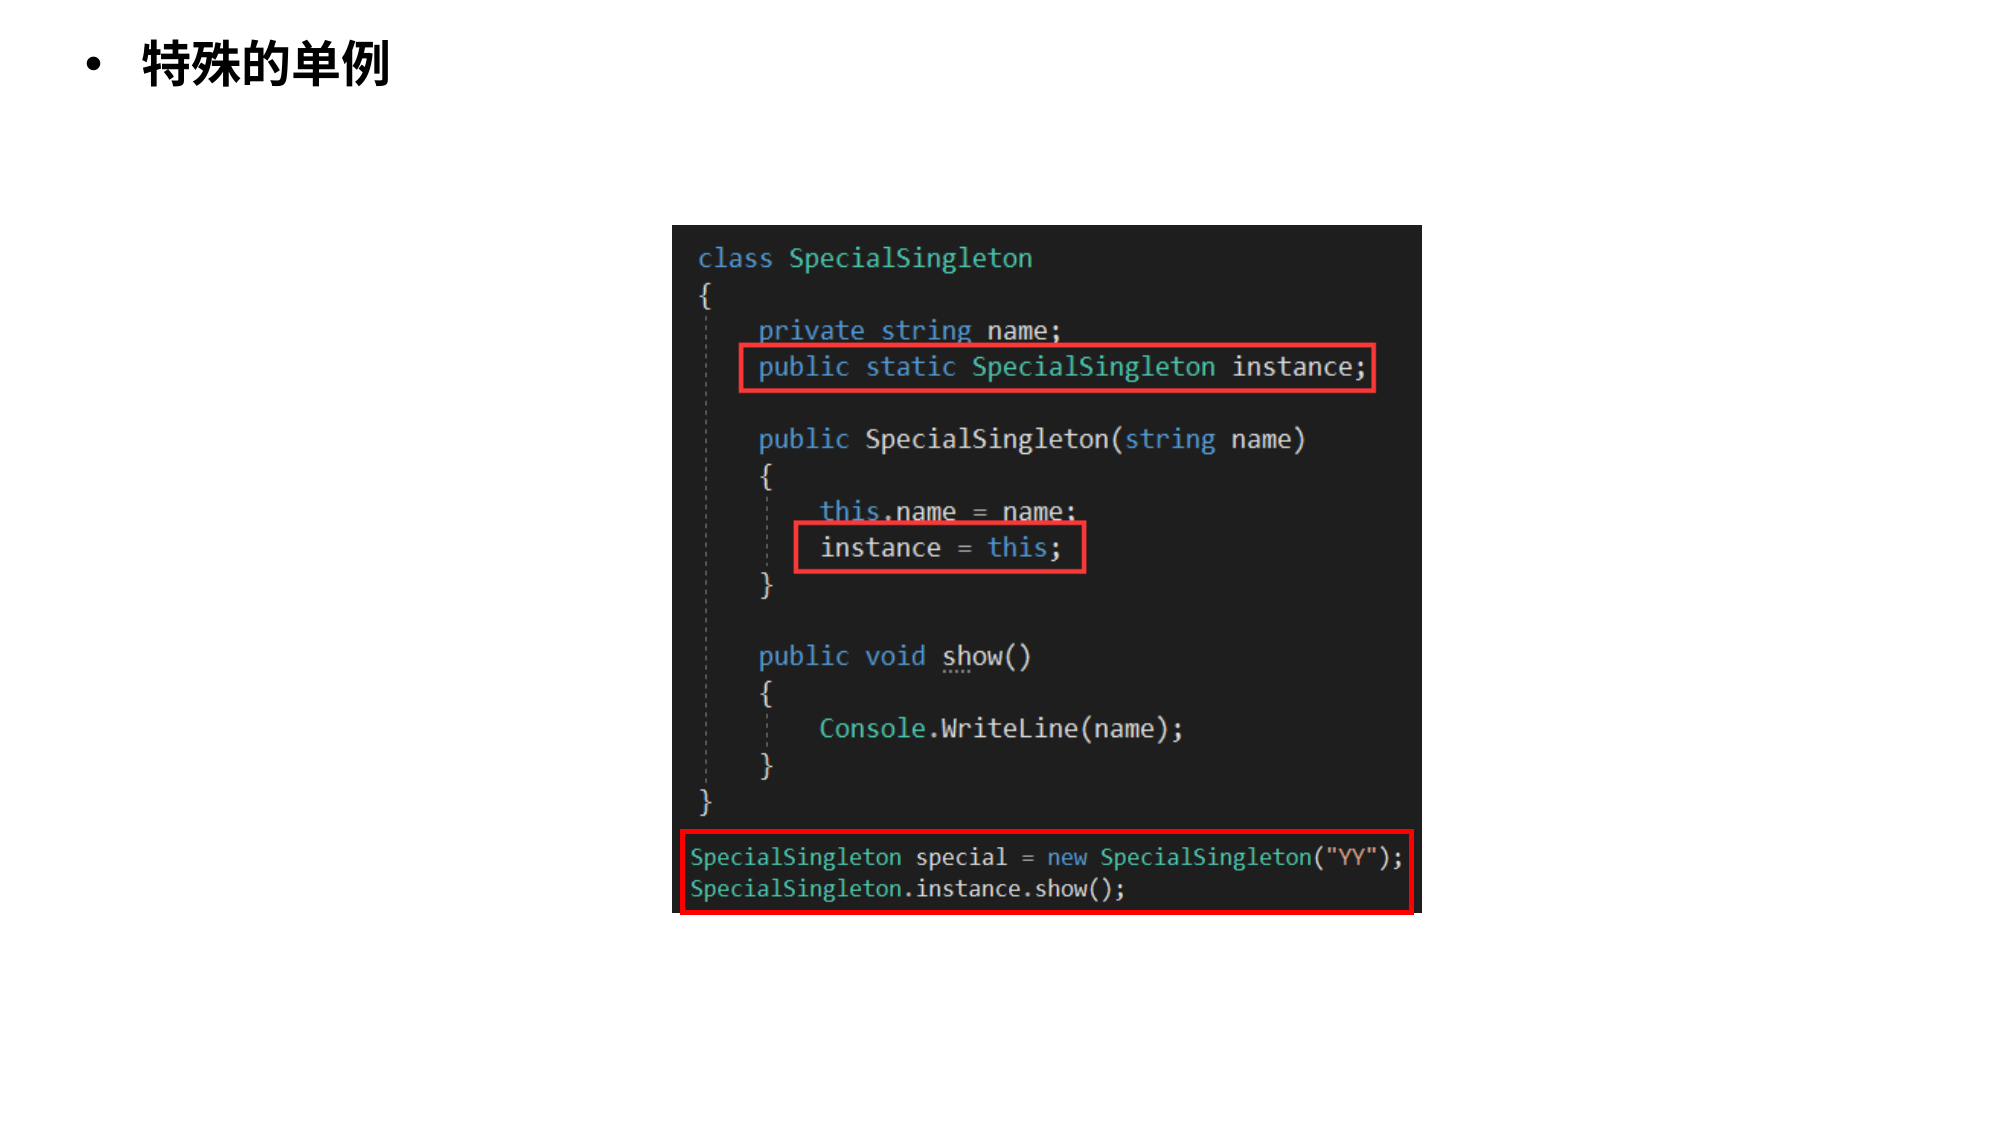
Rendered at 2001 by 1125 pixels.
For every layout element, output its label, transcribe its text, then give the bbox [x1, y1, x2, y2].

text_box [672, 225, 1422, 913]
title 特殊的单例 [69, 25, 446, 107]
